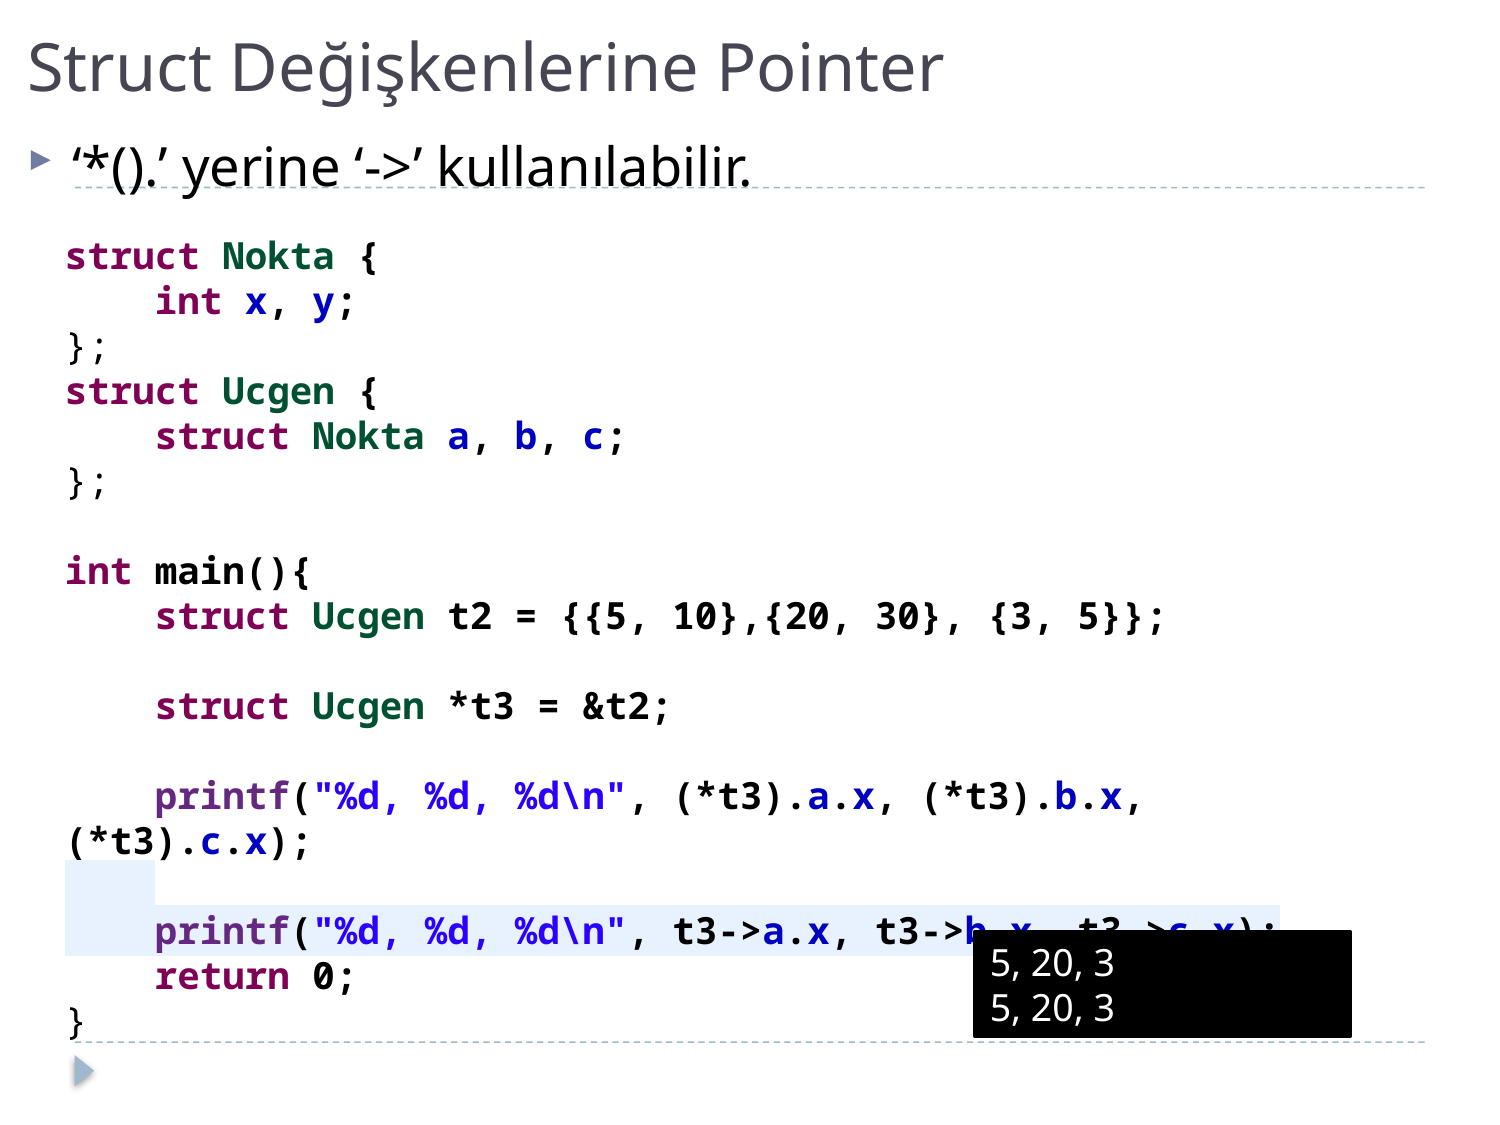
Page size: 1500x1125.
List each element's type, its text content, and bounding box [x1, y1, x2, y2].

title Struct Değişkenlerine Pointer [12, 12, 1425, 113]
text_box 5, 20, 3 5, 20, 3 [974, 931, 1350, 1037]
text_box struct Nokta { int x, y; }; struct Ucgen { struct Nokta a, b, c; }; int main(){ struct Ucgen t2 = {{5, 10},{20, 30}, {3, 5}}; struct Ucgen *t3 = &t2; printf("%d, %d, %d\n", (*t3).a.x, (*t3).b.x, (*t3).c.x); printf("%d, %d, %d\n", t3->a.x, t3->b.x, t3->c.x); return 0; } [50, 224, 1363, 1050]
list ‘*().’ yerine ‘->’ kullanılabilir. [12, 125, 1475, 1050]
